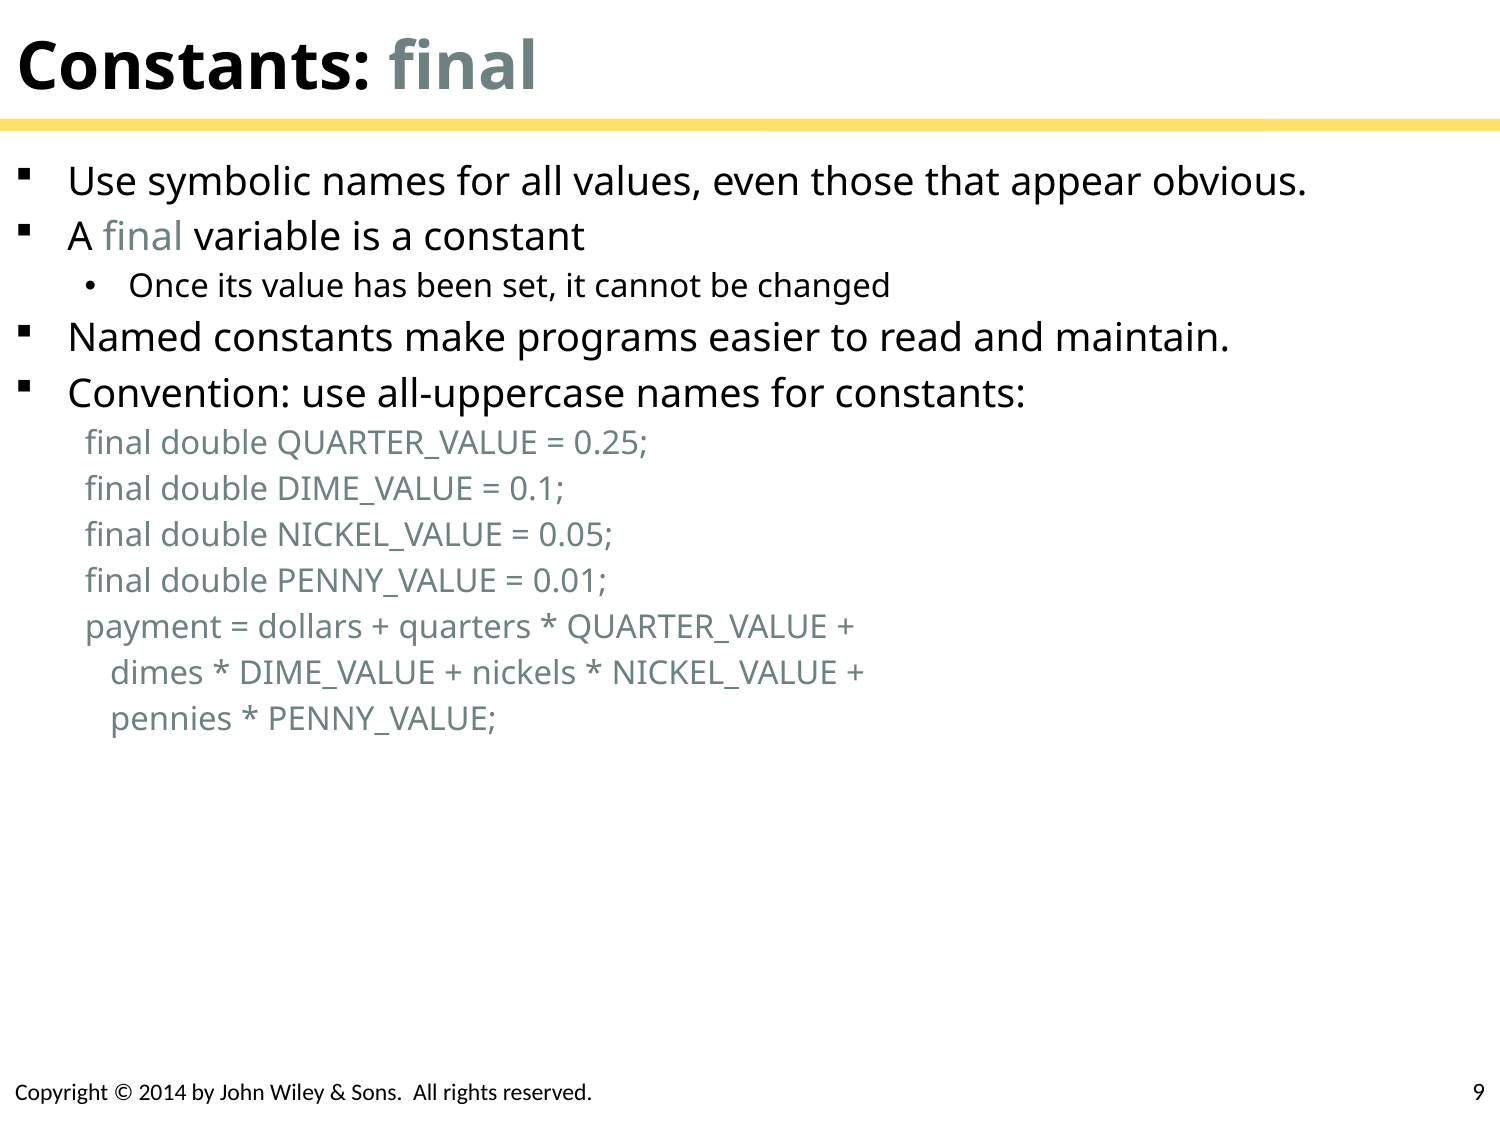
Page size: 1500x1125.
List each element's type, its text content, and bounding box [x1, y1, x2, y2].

title Constants: final [1, 0, 1500, 125]
list Use symbolic names for all values, even those that appear obvious. A final variable is a constant Once its value has been set, it cannot be changed Named constants make programs easier to read and maintain. Convention: use all-uppercase names for constants: final double QUARTER_VALUE = 0.25; final double DIME_VALUE = 0.1; final double NICKEL_VALUE = 0.05; final double PENNY_VALUE = 0.01; payment = dollars + quarters * QUARTER_VALUE + dimes * DIME_VALUE + nickels * NICKEL_VALUE + pennies * PENNY_VALUE; [0, 148, 1499, 753]
